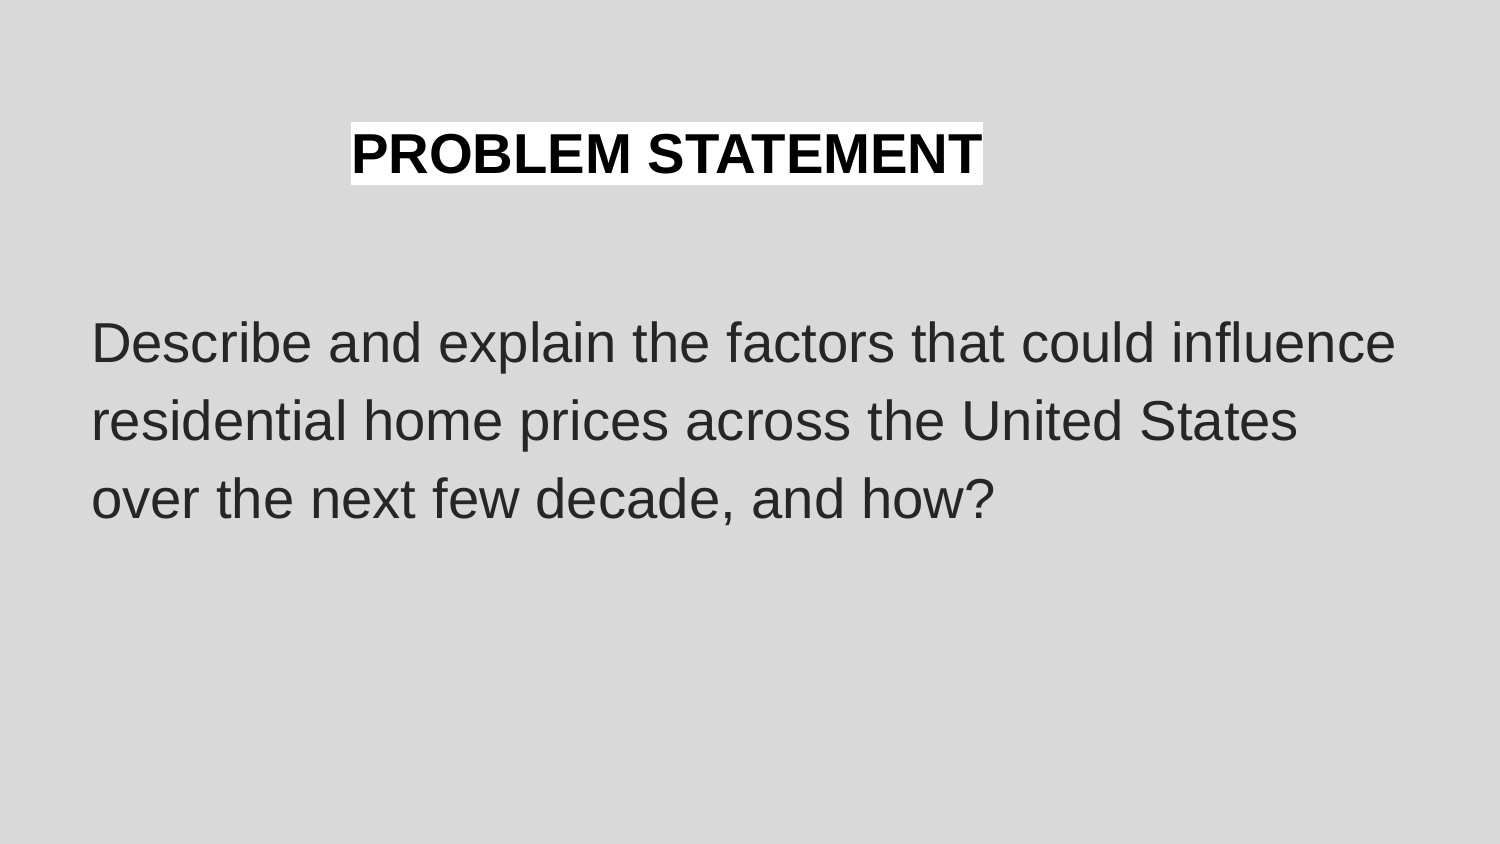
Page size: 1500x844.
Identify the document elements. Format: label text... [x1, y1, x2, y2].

list Describe and explain the factors that could influence residential home prices across the United States over the next few decade, and how? [76, 281, 1424, 731]
text_box PROBLEM STATEMENT [336, 101, 1164, 200]
